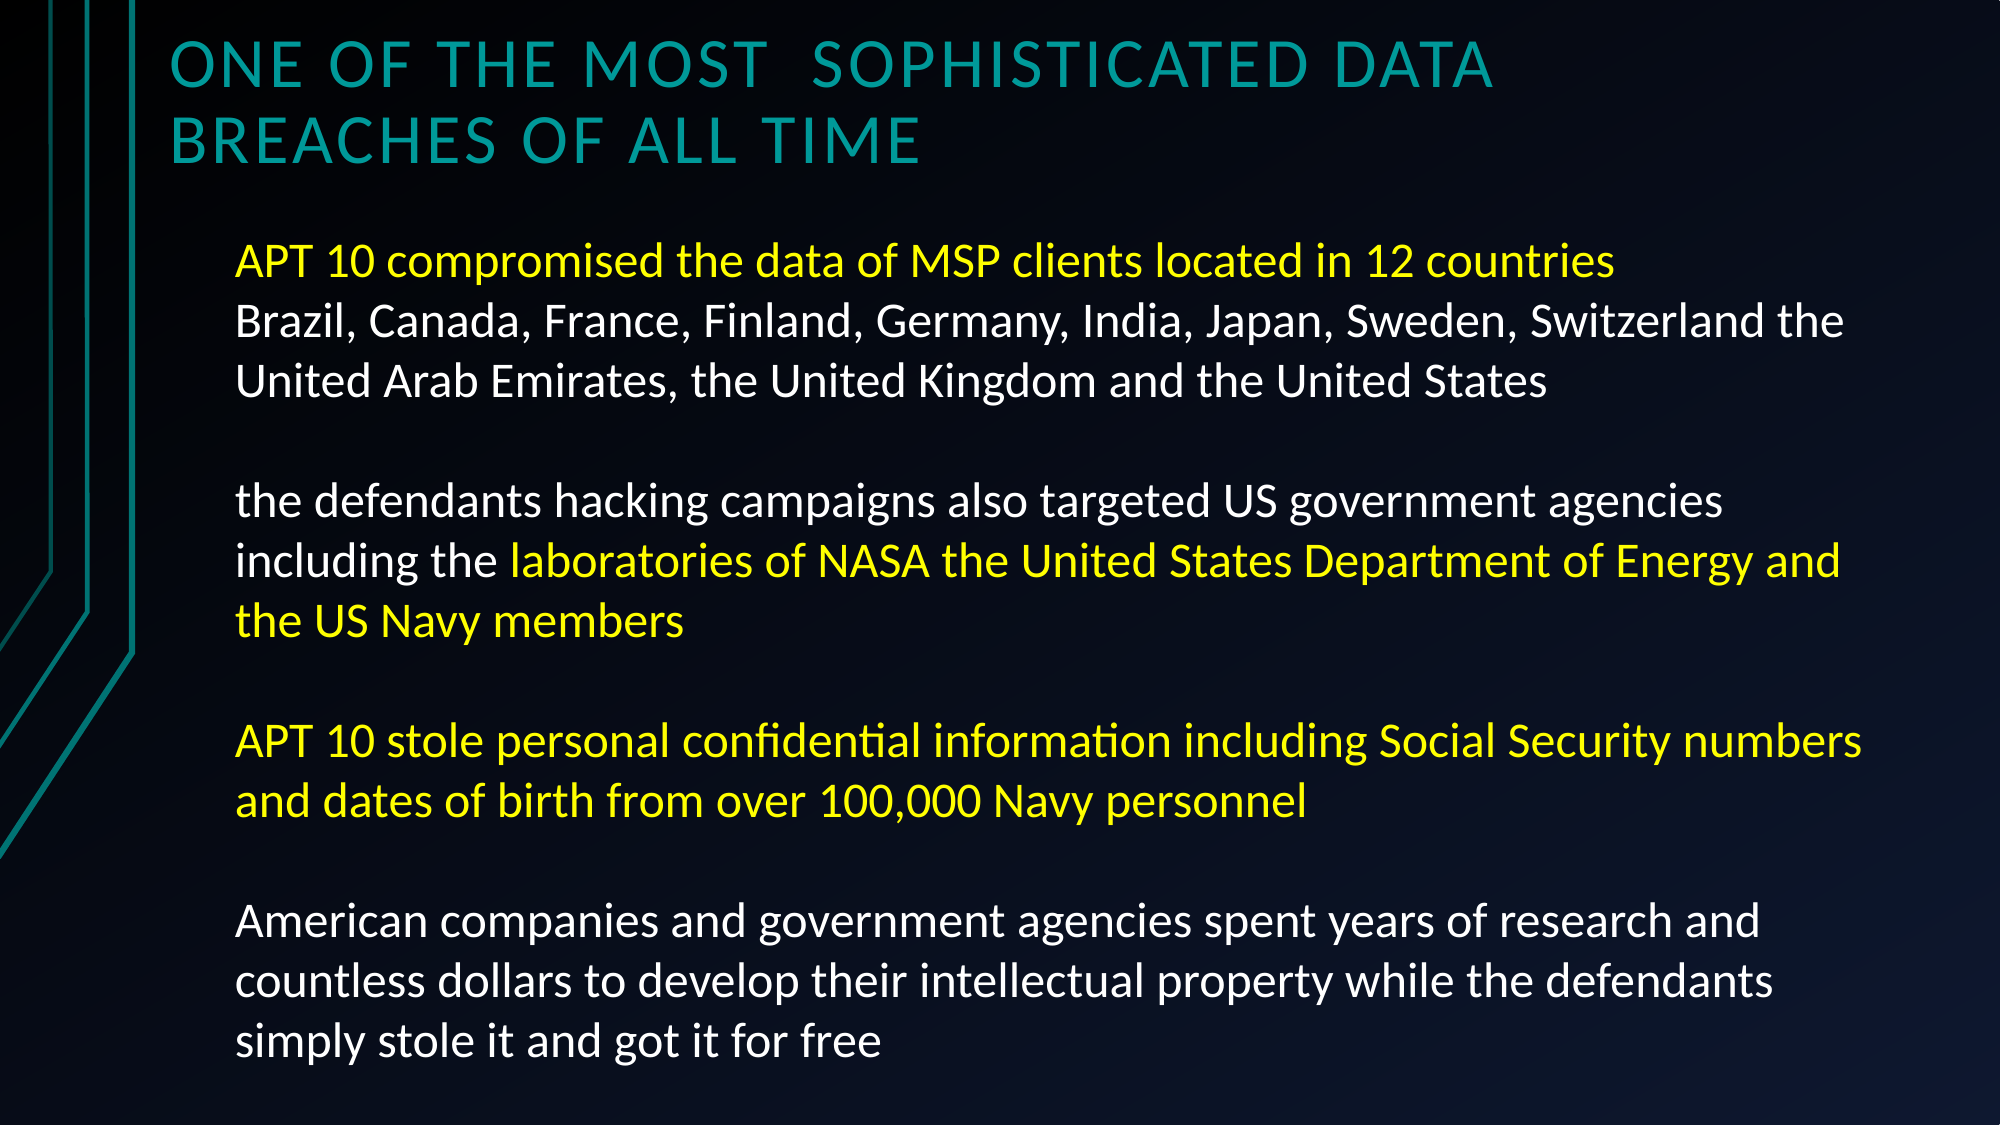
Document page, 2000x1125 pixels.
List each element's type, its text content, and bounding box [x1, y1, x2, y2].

text_box APT 10 compromised the data of MSP clients located in 12 countries Brazil, Canada, France, Finland, Germany, India, Japan, Sweden, Switzerland the United Arab Emirates, the United Kingdom and the United States the defendants hacking campaigns also targeted US government agencies including the laboratories of NASA the United States Department of Energy and the US Navy members APT 10 stole personal confidential information including Social Security numbers and dates of birth from over 100,000 Navy personnel American companies and government agencies spent years of research and countless dollars to develop their intellectual property while the defendants simply stole it and got it for free [220, 219, 1910, 1075]
title One of the most sophisticated data breaches of all time [149, 15, 1532, 190]
